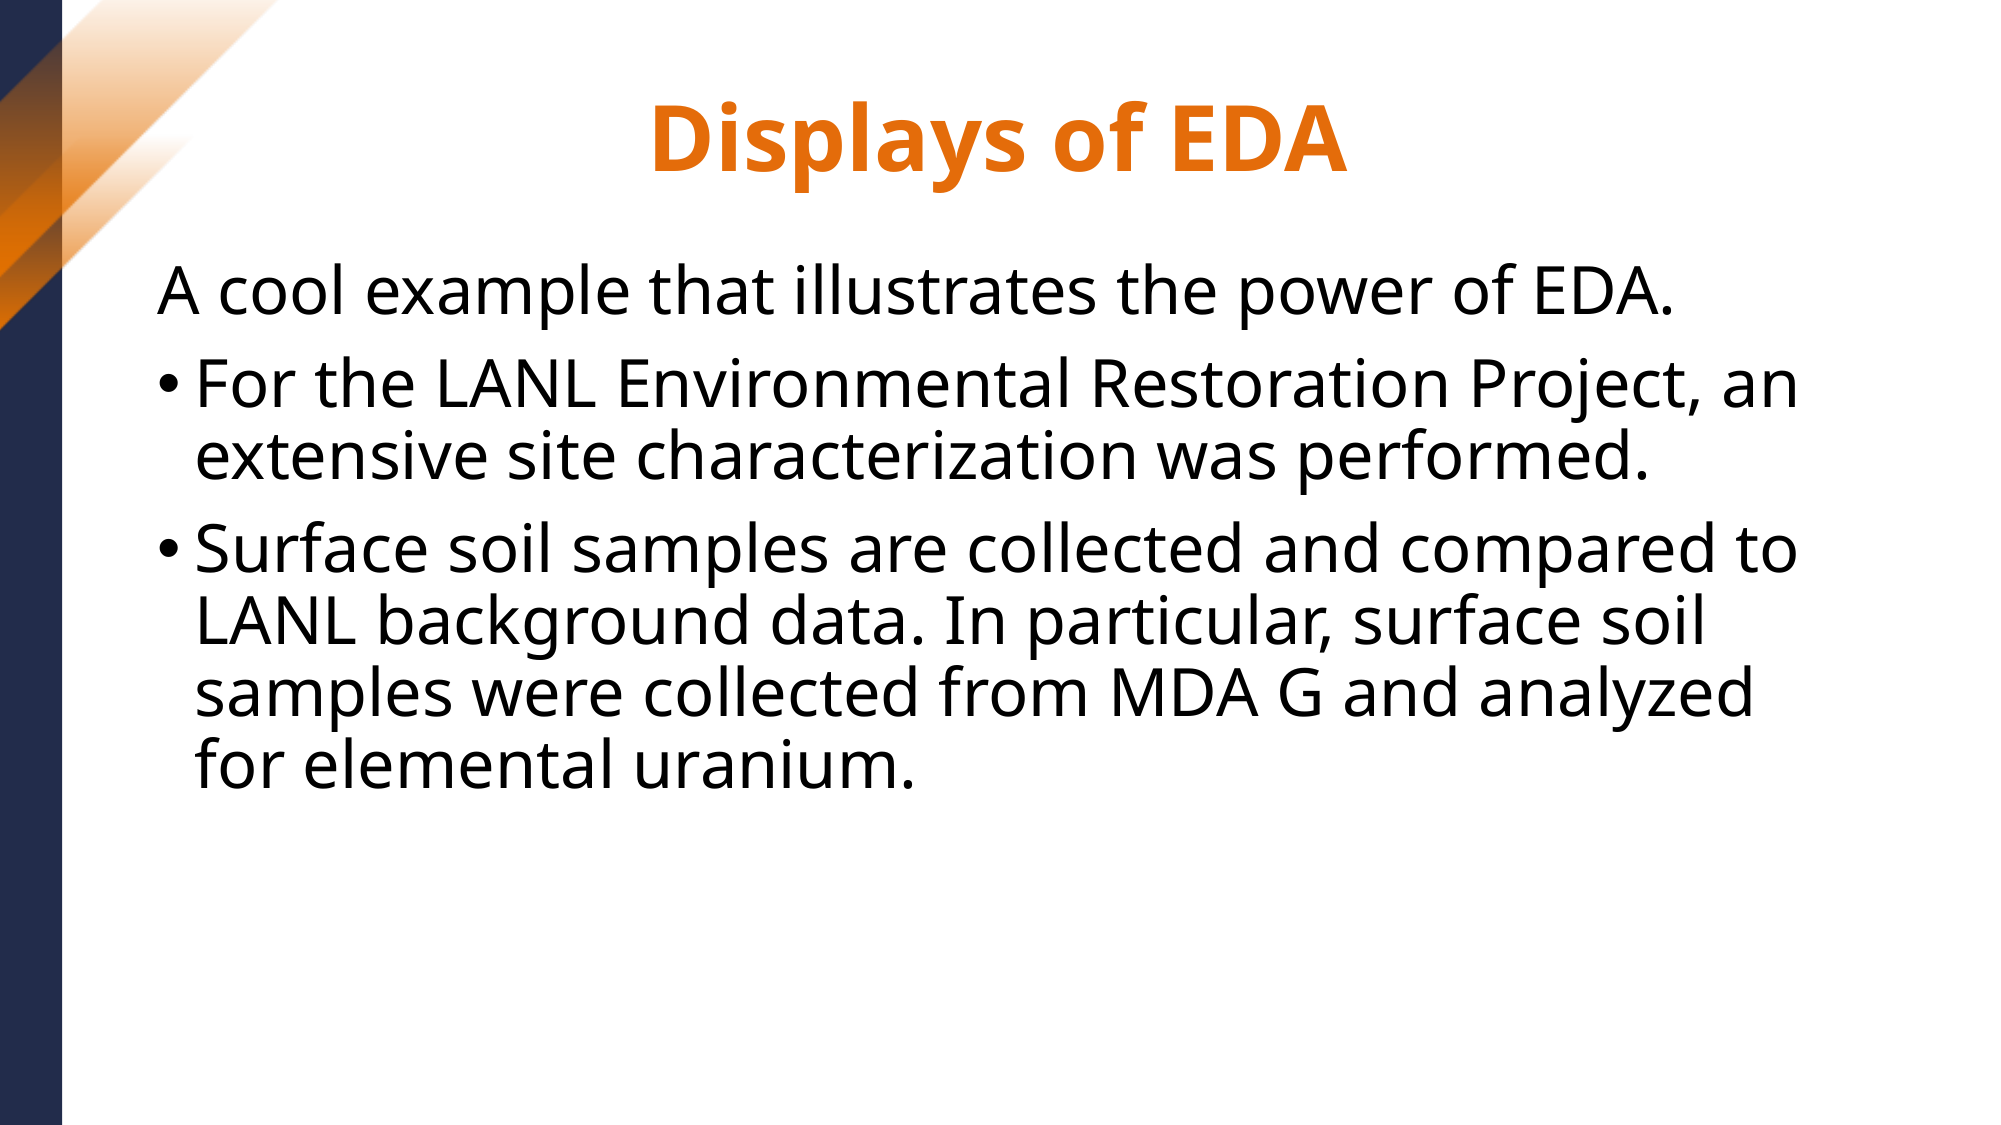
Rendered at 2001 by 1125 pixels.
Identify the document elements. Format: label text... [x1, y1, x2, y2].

title Displays of EDA [98, 84, 1899, 273]
picture [0, 0, 284, 338]
list A cool example that illustrates the power of EDA. For the LANL Environmental Restoration Project, an extensive site characterization was performed. Surface soil samples are collected and compared to LANL background data. In particular, surface soil samples were collected from MDA G and analyzed for elemental uranium. [142, 249, 1854, 976]
